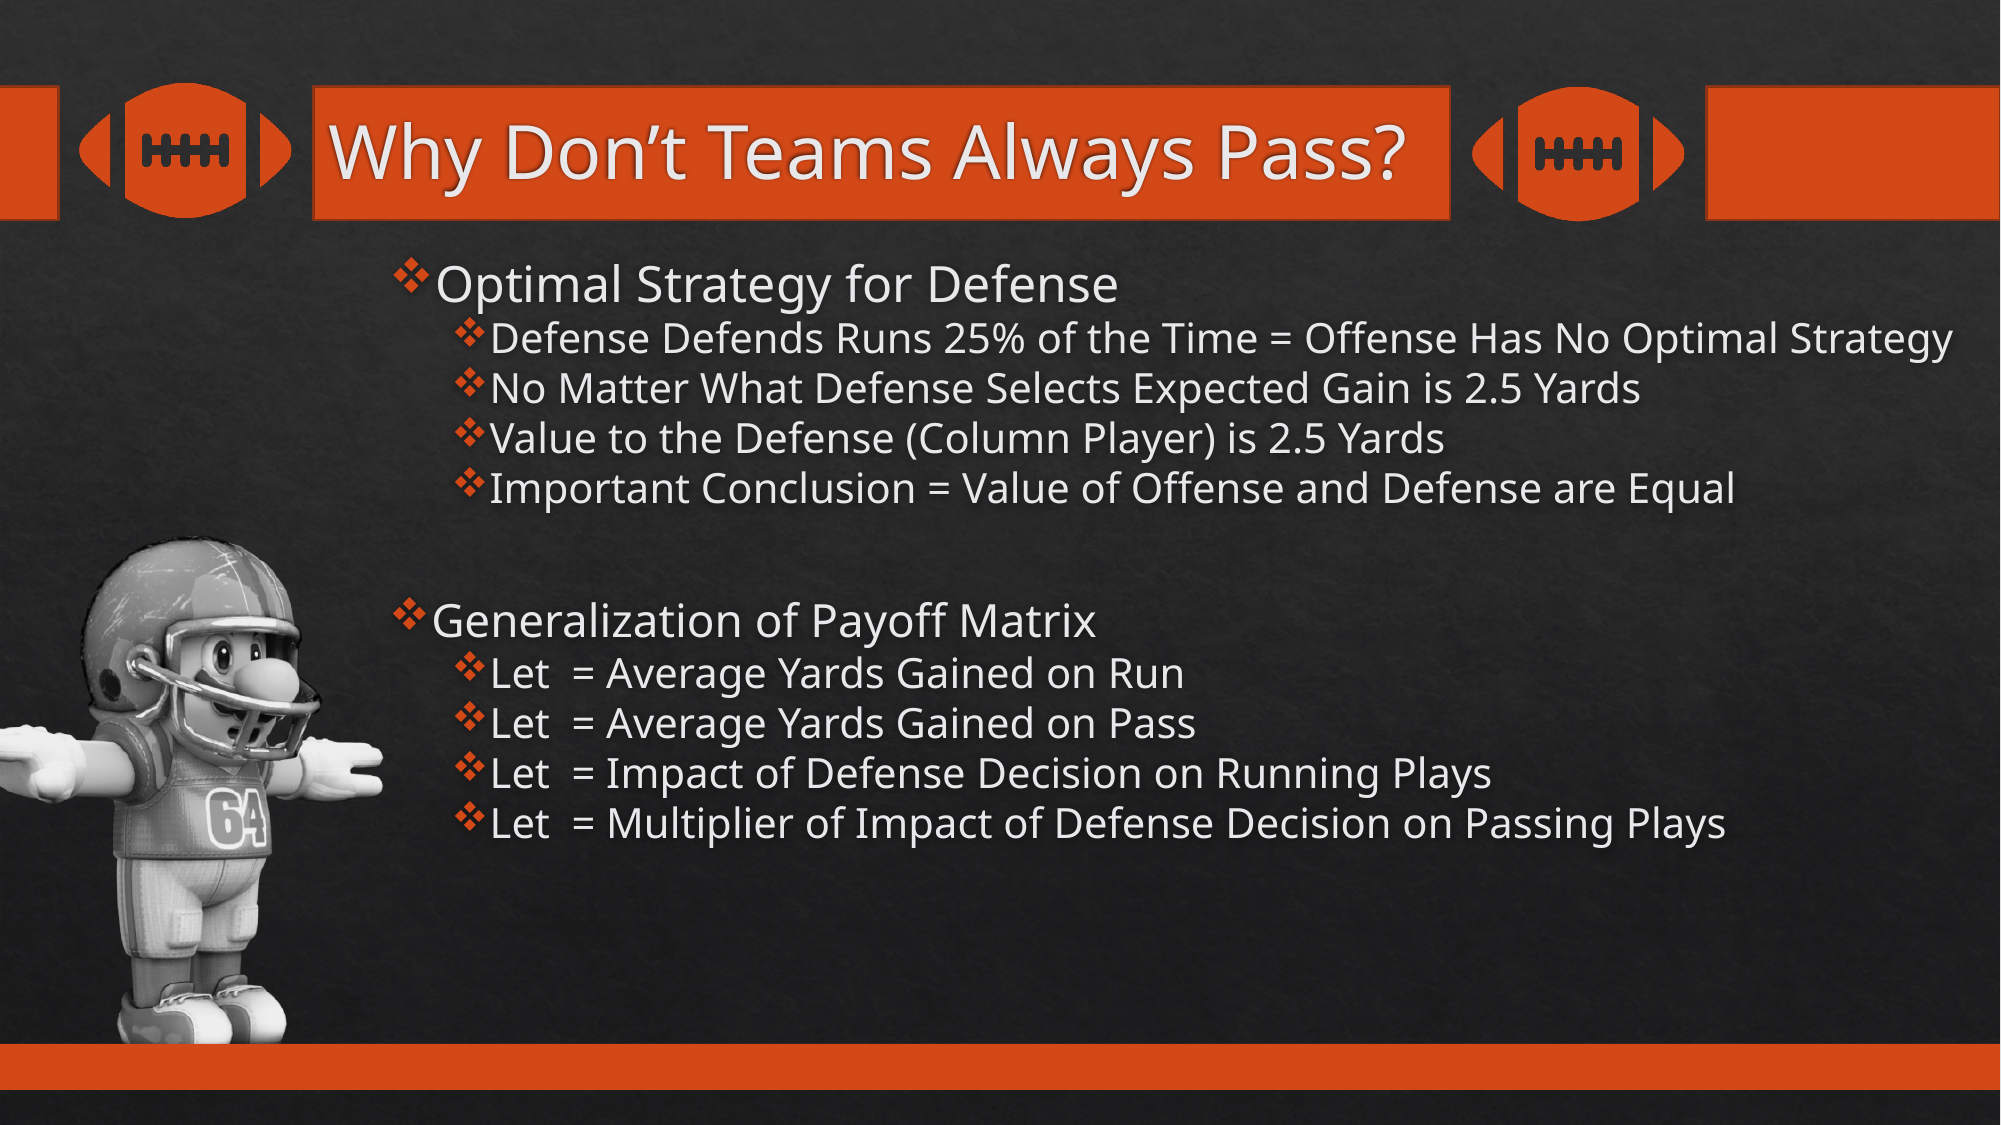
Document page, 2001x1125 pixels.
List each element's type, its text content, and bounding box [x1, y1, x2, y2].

text_box [0, 1043, 2000, 1091]
picture [69, 34, 301, 266]
title Why Don’t Teams Always Pass? [313, 70, 1450, 230]
picture [1462, 37, 1694, 270]
text_box [1705, 85, 2000, 221]
picture [0, 511, 495, 1047]
text_box [0, 85, 60, 221]
